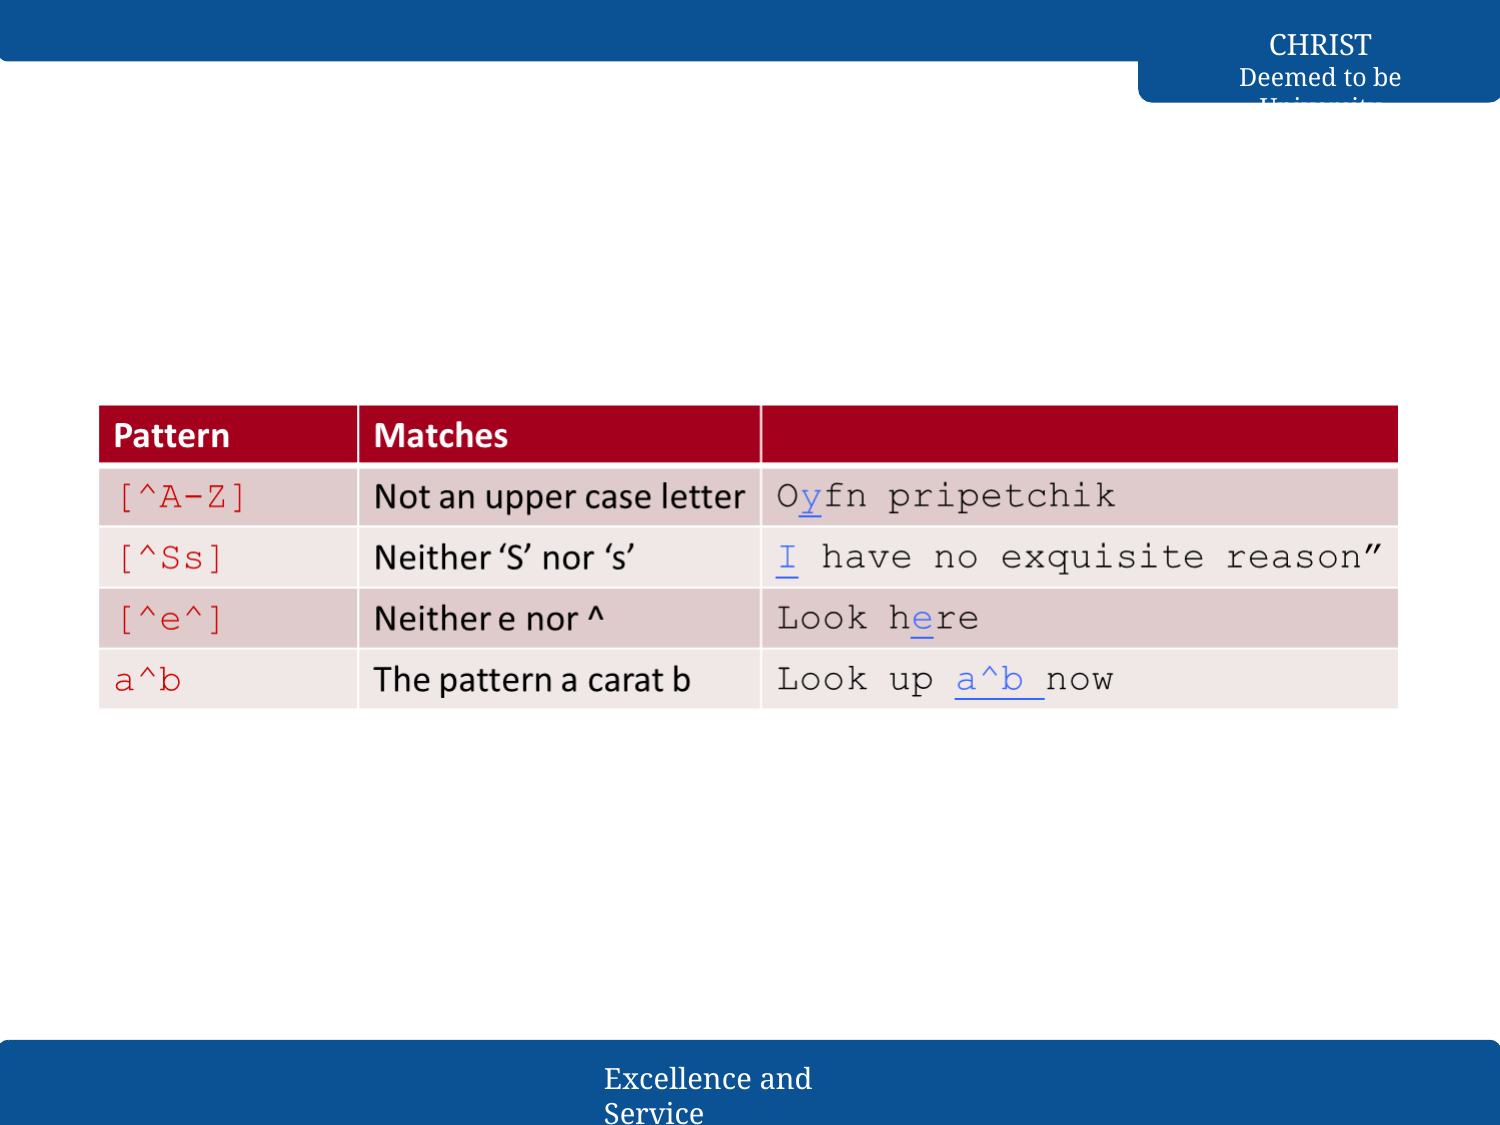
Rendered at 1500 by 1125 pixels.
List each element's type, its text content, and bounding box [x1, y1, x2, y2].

text_box CHRIST Deemed to be University [1182, 24, 1459, 122]
picture [97, 403, 1401, 711]
footer Excellence and Service [601, 1060, 899, 1125]
